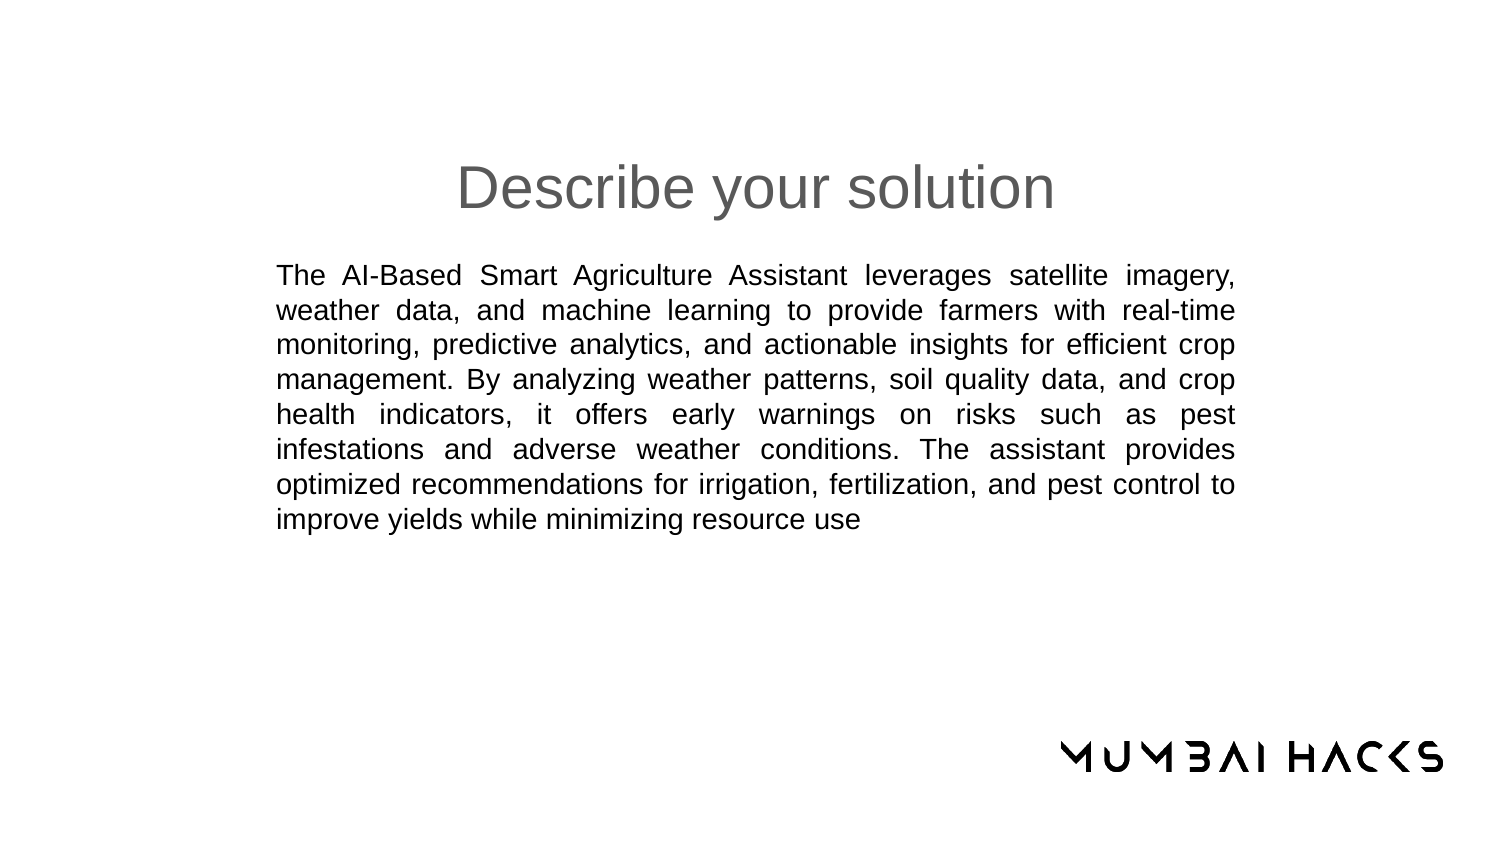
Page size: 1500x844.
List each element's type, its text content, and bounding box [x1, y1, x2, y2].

picture [1061, 741, 1443, 772]
text_box Describe your solution The AI-Based Smart Agriculture Assistant leverages satellite imagery, weather data, and machine learning to provide farmers with real-time monitoring, predictive analytics, and actionable insights for efficient crop management. By analyzing weather patterns, soil quality data, and crop health indicators, it offers early warnings on risks such as pest infestations and adverse weather conditions. The assistant provides optimized recommendations for irrigation, fertilization, and pest control to improve yields while minimizing resource use [261, 133, 1253, 551]
